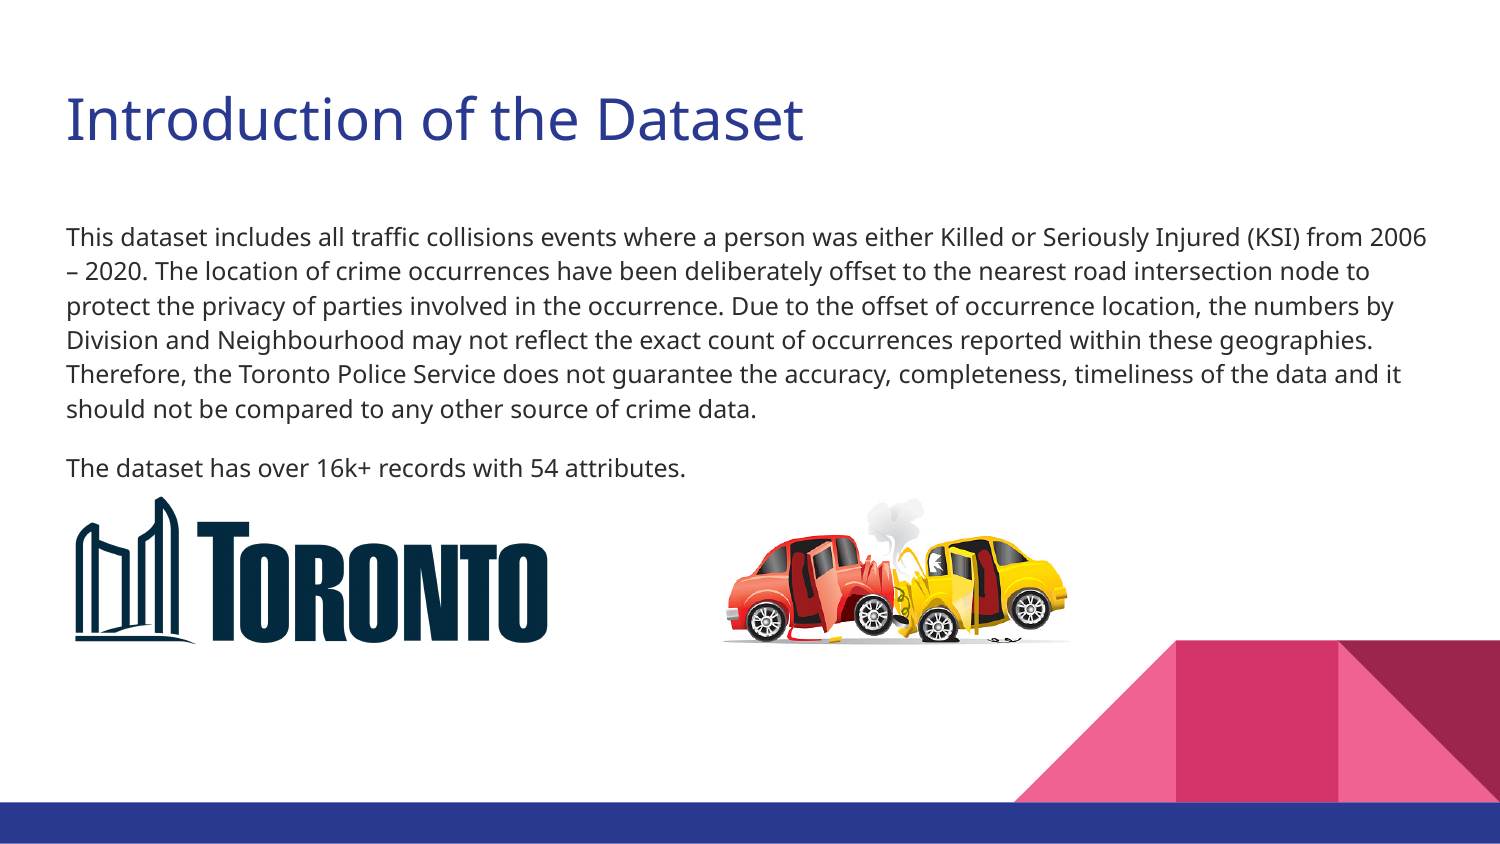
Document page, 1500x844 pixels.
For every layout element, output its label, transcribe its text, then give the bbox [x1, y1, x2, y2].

list This dataset includes all traffic collisions events where a person was either Killed or Seriously Injured (KSI) from 2006 – 2020. The location of crime occurrences have been deliberately offset to the nearest road intersection node to protect the privacy of parties involved in the occurrence. Due to the offset of occurrence location, the numbers by Division and Neighbourhood may not reflect the exact count of occurrences reported within these geographies. Therefore, the Toronto Police Service does not guarantee the accuracy, completeness, timeliness of the data and it should not be compared to any other source of crime data. The dataset has over 16k+ records with 54 attributes. [51, 201, 1449, 750]
title Introduction of the Dataset [51, 67, 1449, 167]
picture [690, 456, 1095, 684]
picture [72, 493, 550, 647]
